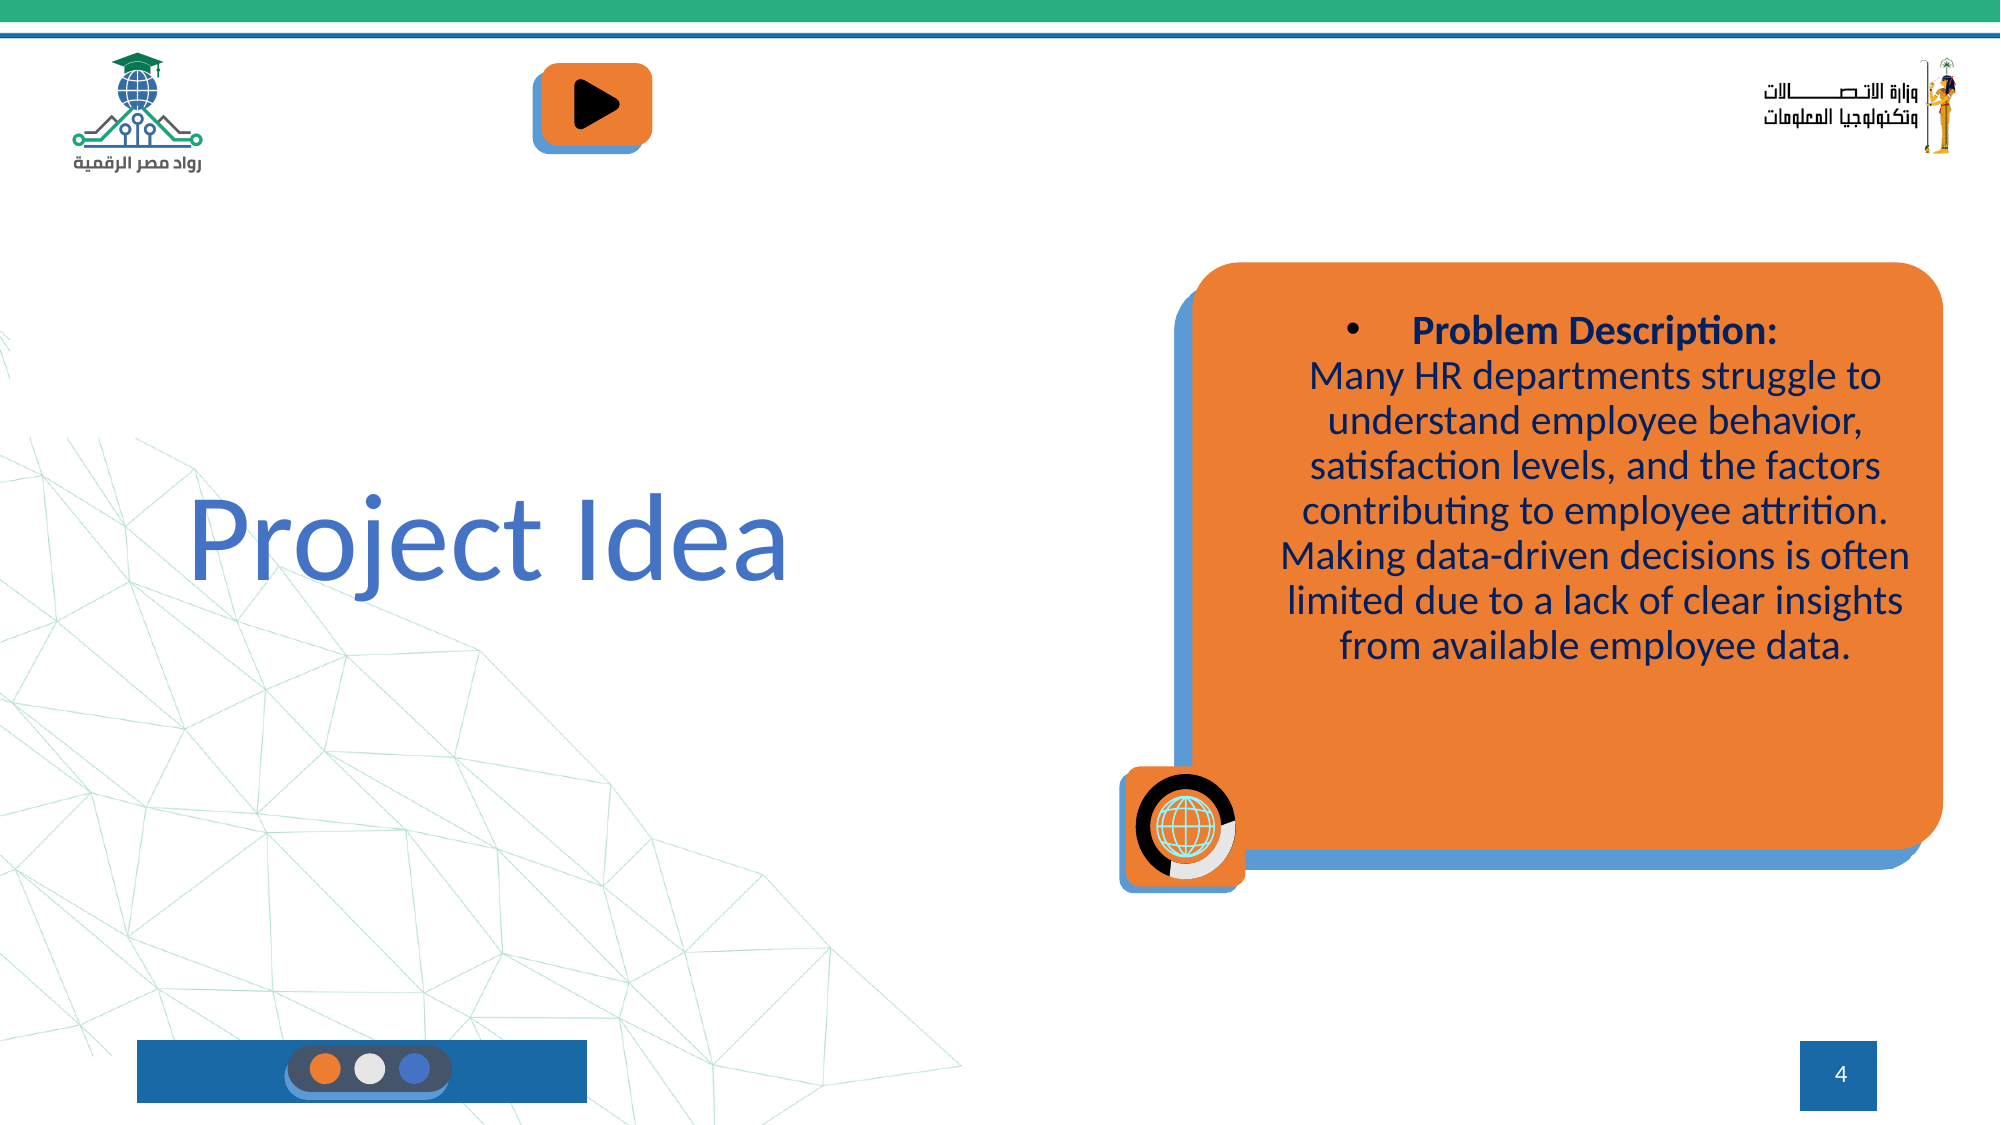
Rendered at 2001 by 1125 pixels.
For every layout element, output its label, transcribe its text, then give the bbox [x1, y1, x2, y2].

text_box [284, 1045, 453, 1100]
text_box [532, 62, 653, 155]
title Project Idea [94, 448, 885, 615]
text_box Problem Description: Many HR departments struggle to understand employee behavior, satisfaction levels, and the factors contributing to employee attrition. Making data-driven decisions is often limited due to a lack of clear insights from available employee data. [1182, 301, 1934, 738]
picture [0, 0, 2000, 1125]
text_box [1192, 262, 1944, 850]
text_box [1119, 766, 1246, 894]
slide_number 4 [1412, 1042, 1863, 1103]
